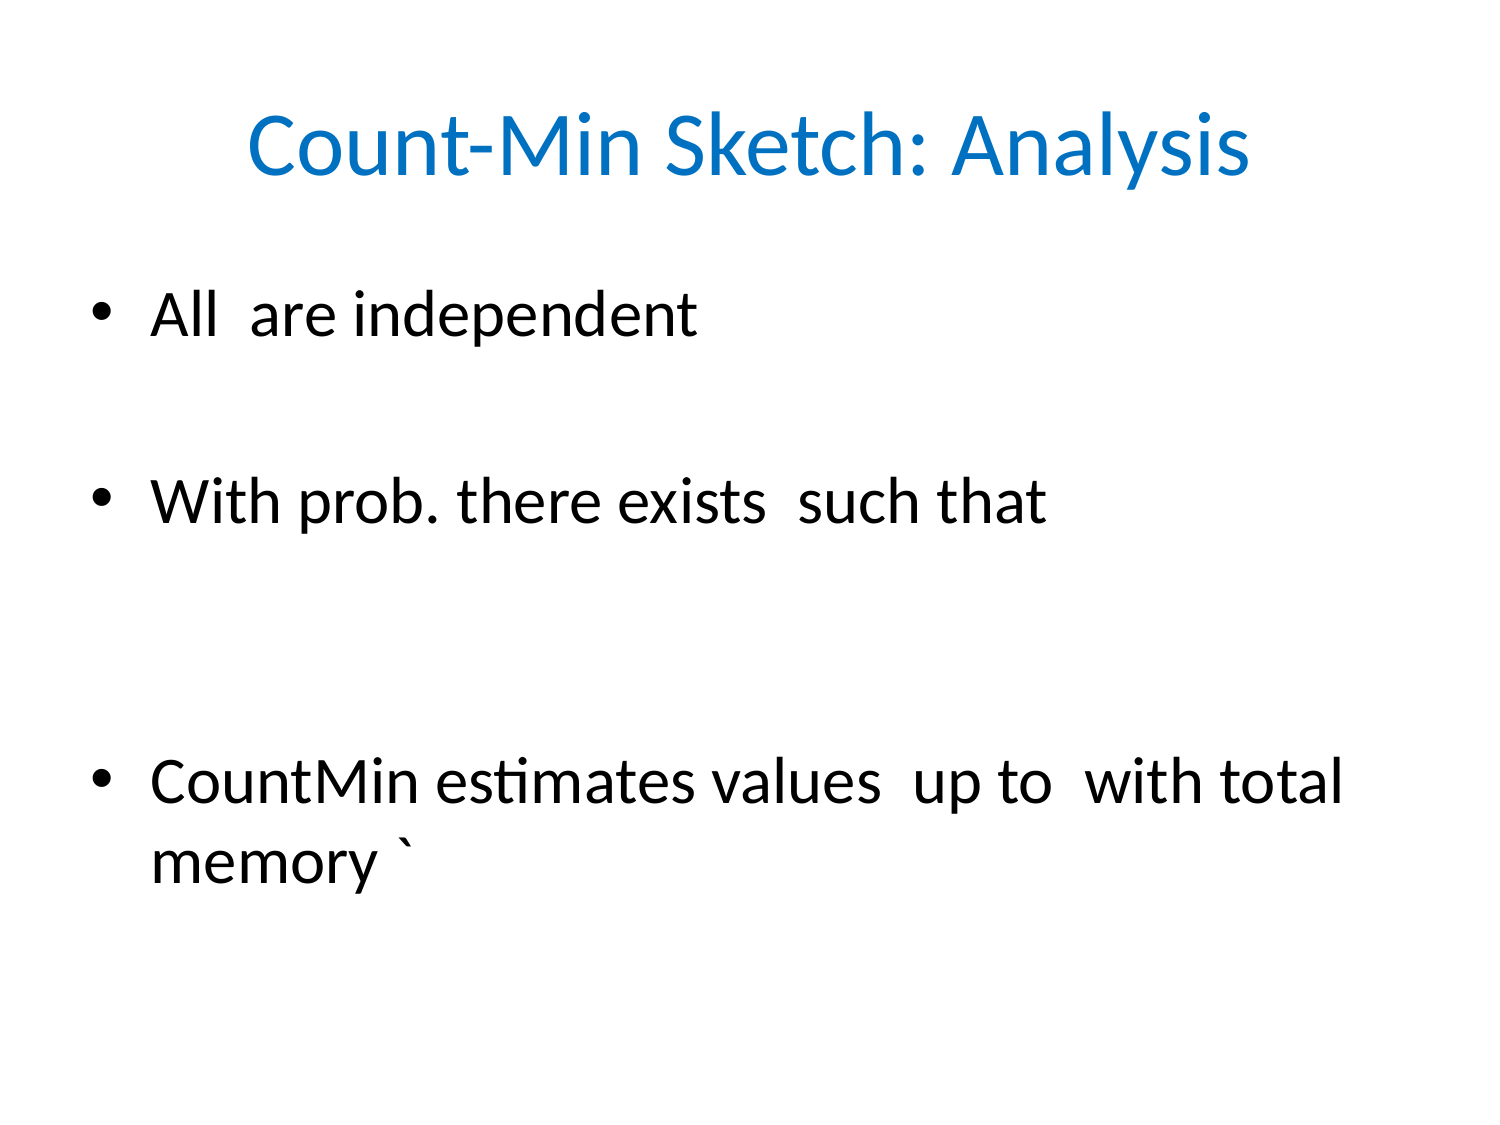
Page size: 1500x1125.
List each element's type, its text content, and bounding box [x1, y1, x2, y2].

title Count-Min Sketch: Analysis [75, 45, 1425, 233]
